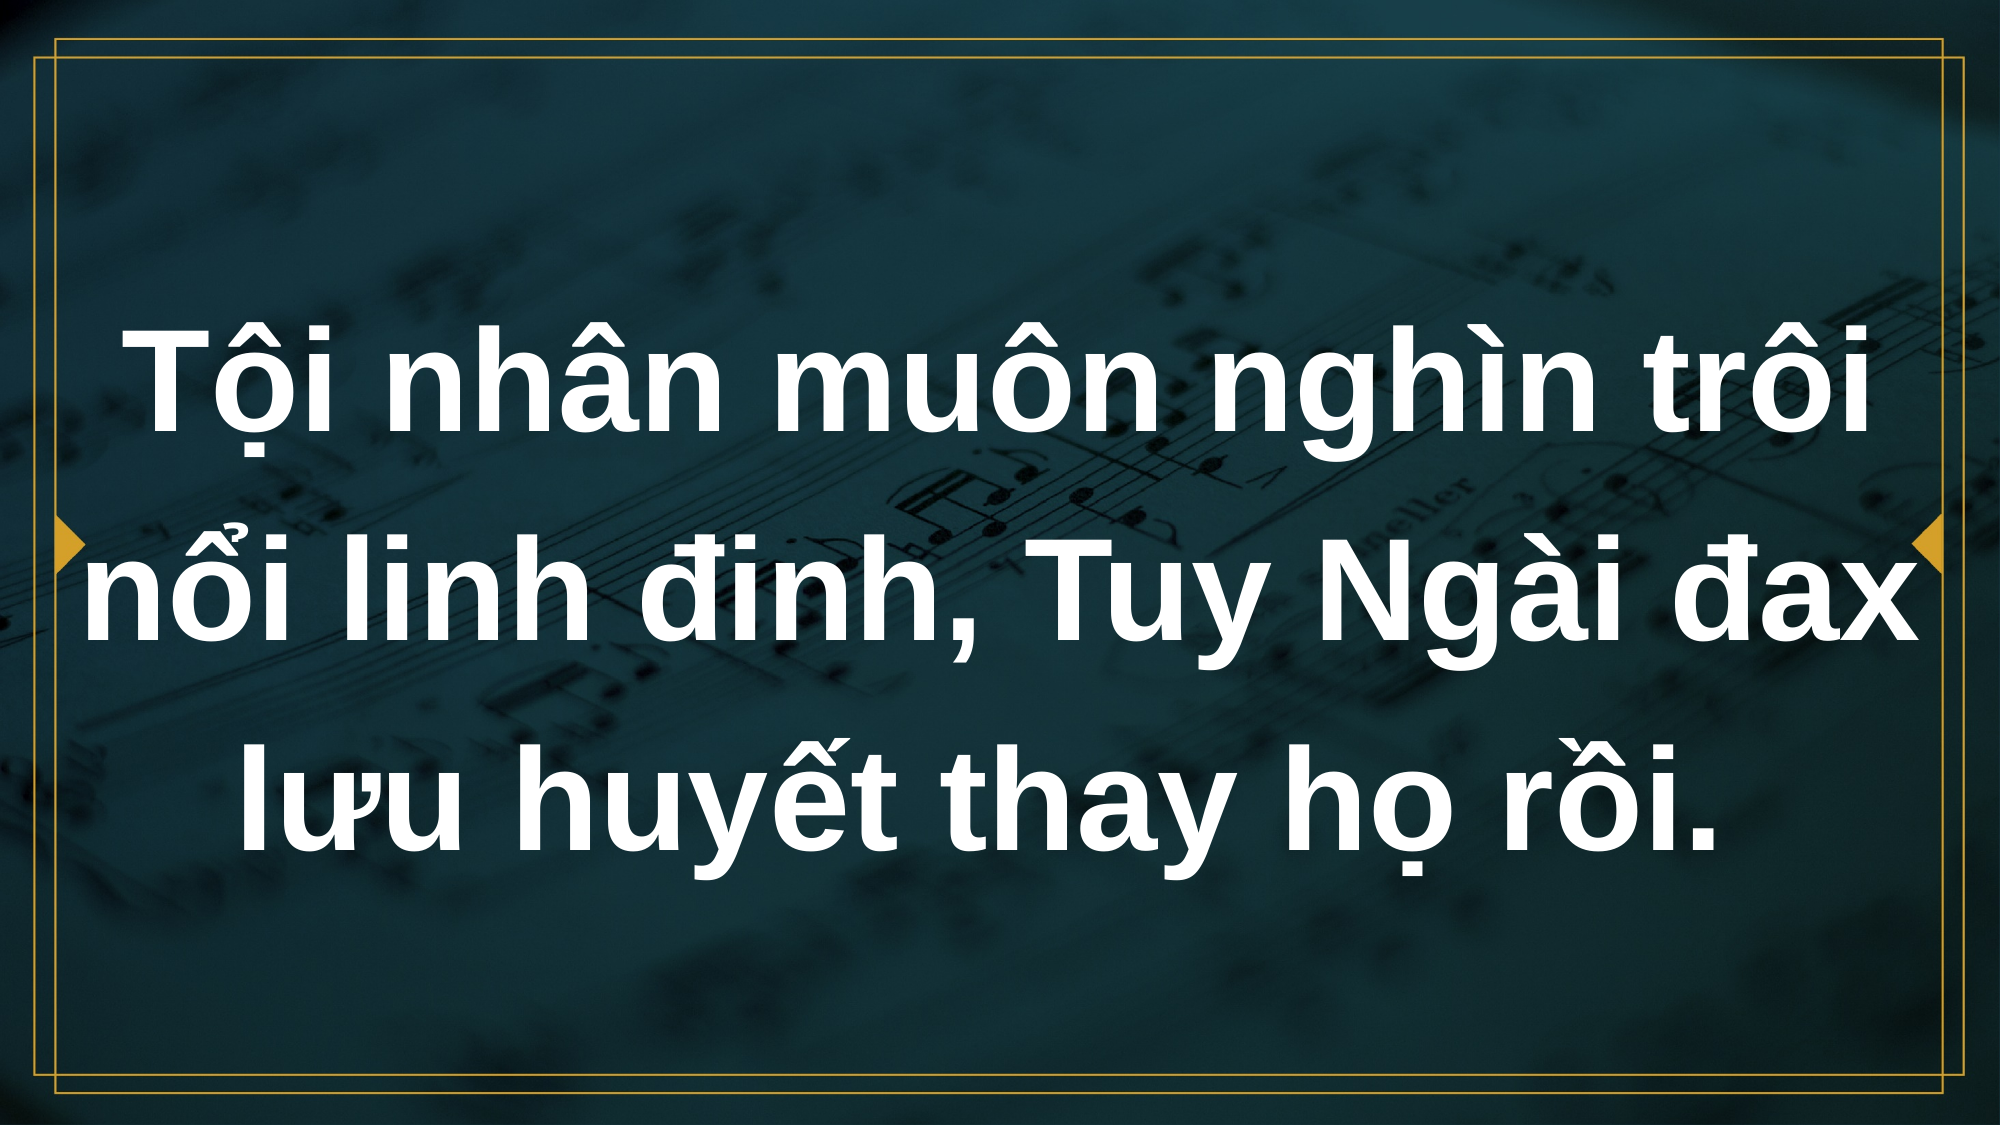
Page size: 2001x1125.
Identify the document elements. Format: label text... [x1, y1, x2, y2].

title Tội nhân muôn nghìn trôi nổi linh đinh, Tuy Ngài đax lưu huyết thay họ rồi. [55, 53, 1945, 1077]
picture [0, 0, 2000, 1125]
